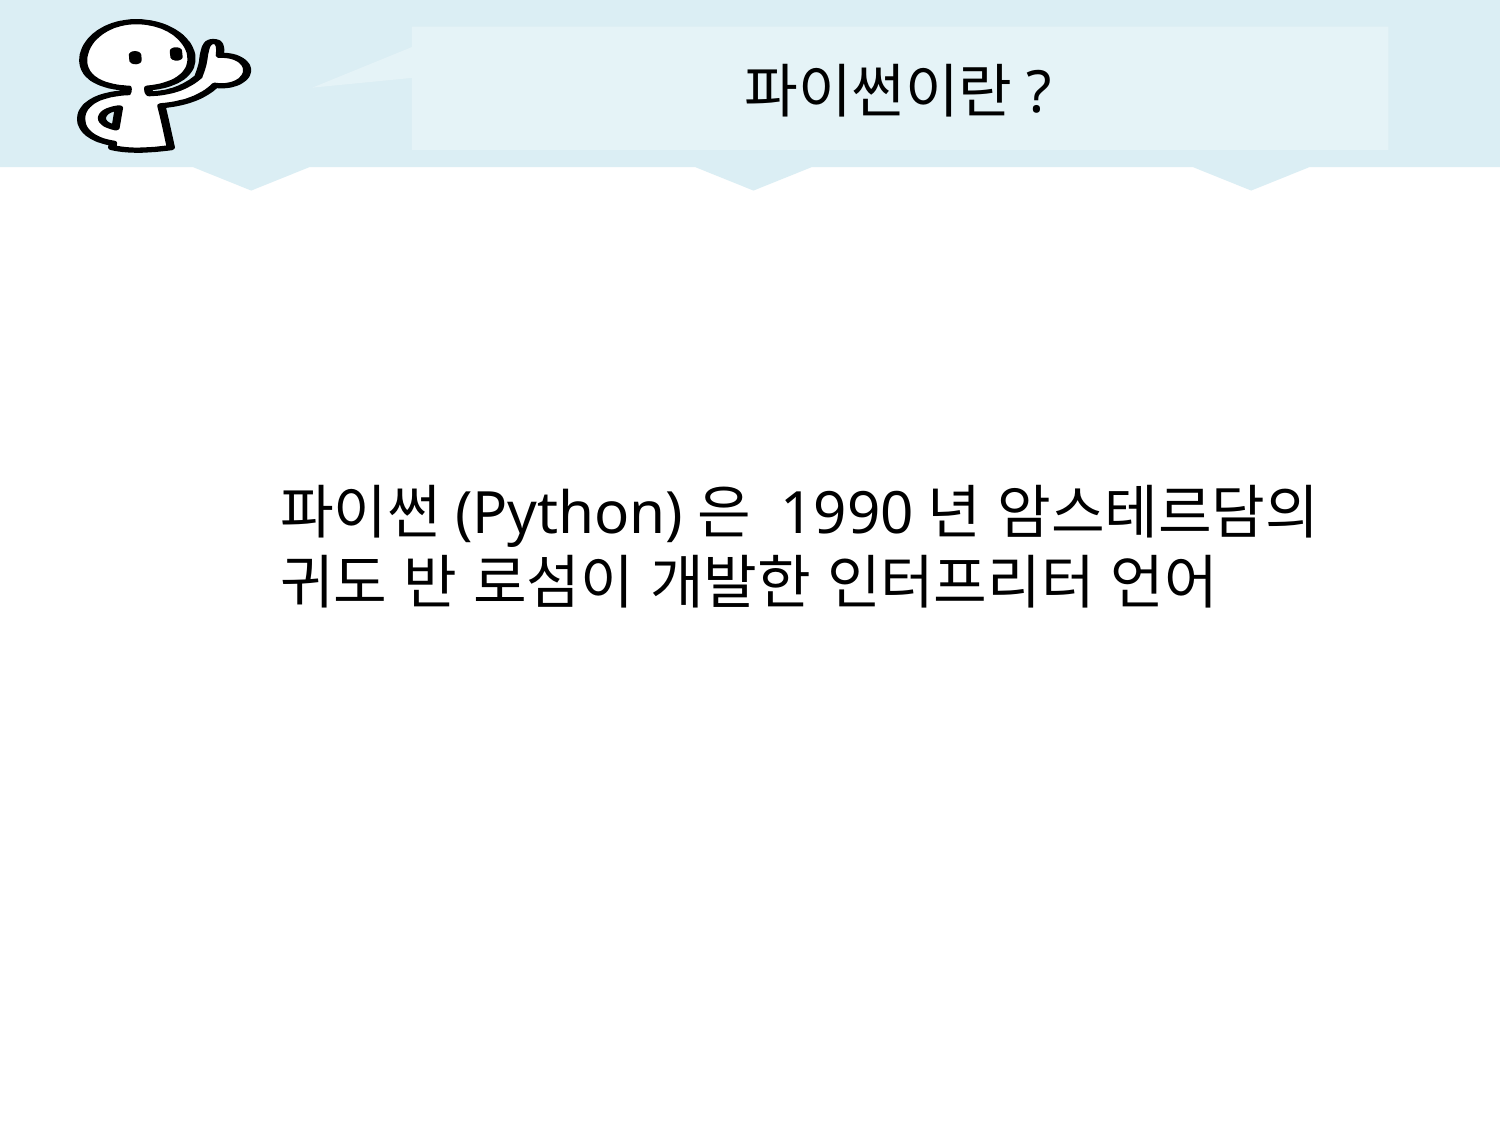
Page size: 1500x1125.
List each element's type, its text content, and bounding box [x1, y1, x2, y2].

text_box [76, 18, 252, 154]
text_box [0, 0, 1500, 191]
text_box [312, 26, 1389, 150]
text_box 파이썬이란? [419, 54, 1378, 155]
text_box 파이썬(Python)은 1990년 암스테르담의 귀도 반 로섬이 개발한 인터프리터 언어 [265, 467, 1365, 623]
